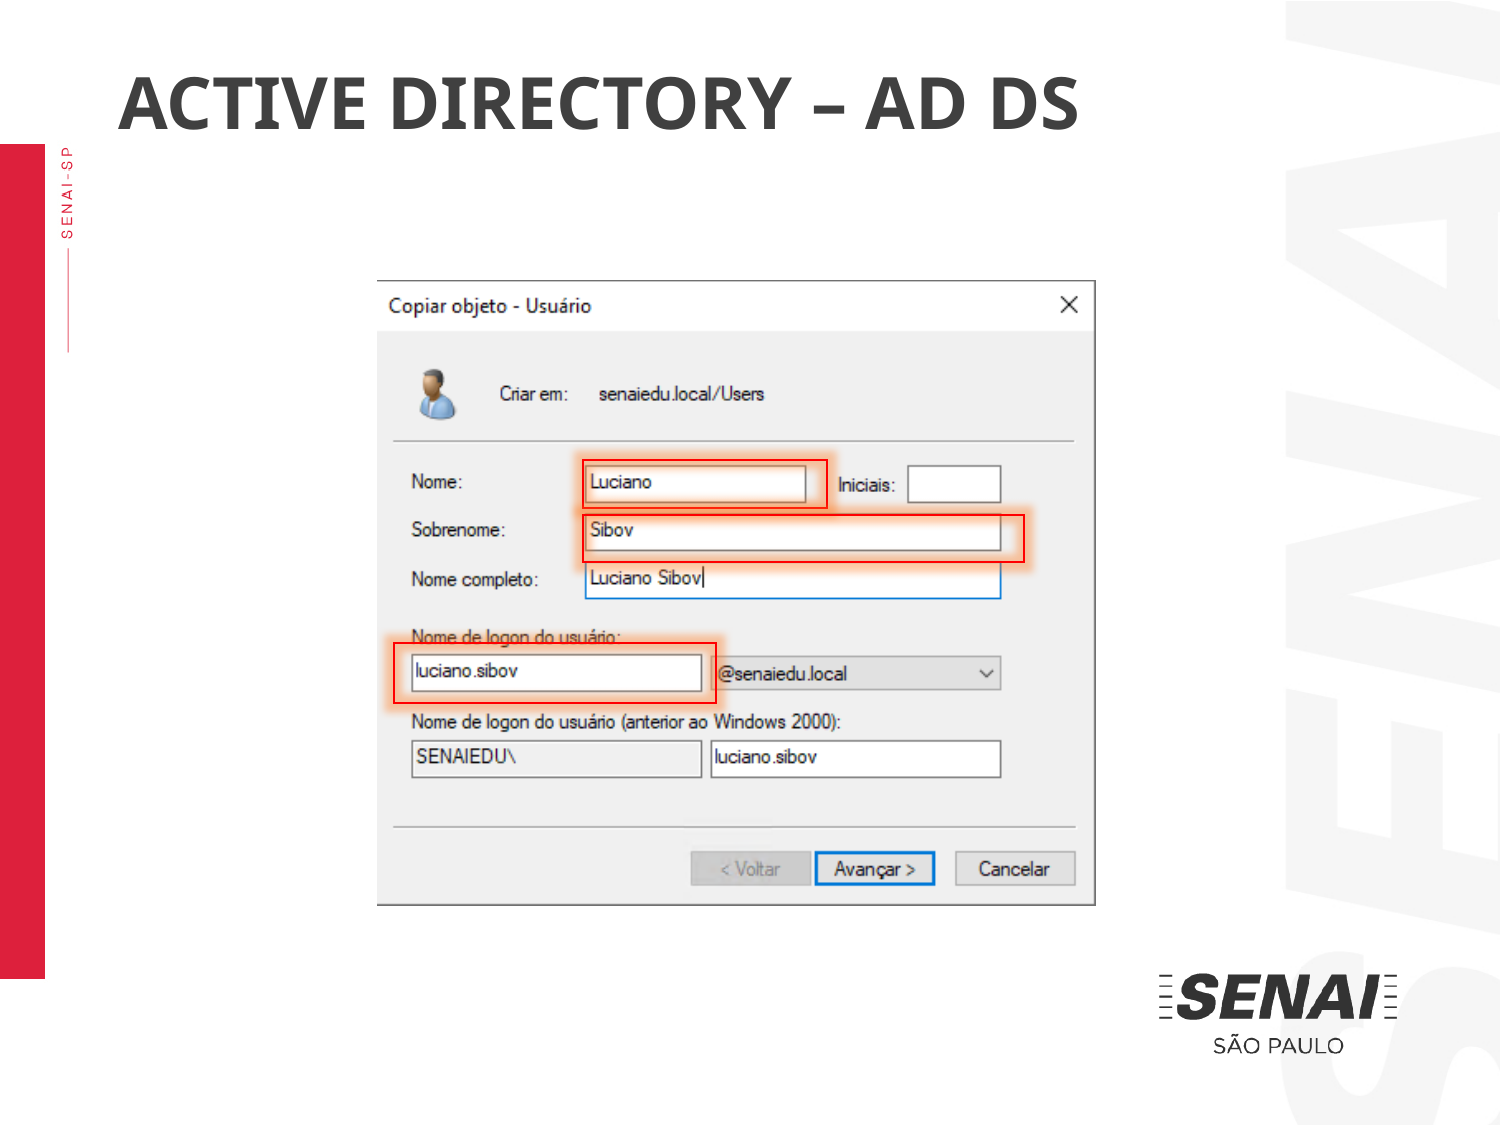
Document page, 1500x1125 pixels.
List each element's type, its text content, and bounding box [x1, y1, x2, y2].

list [377, 281, 1096, 906]
list ACTIVE DIRECTORY – AD DS [103, 59, 1288, 153]
picture [0, 0, 1500, 1125]
